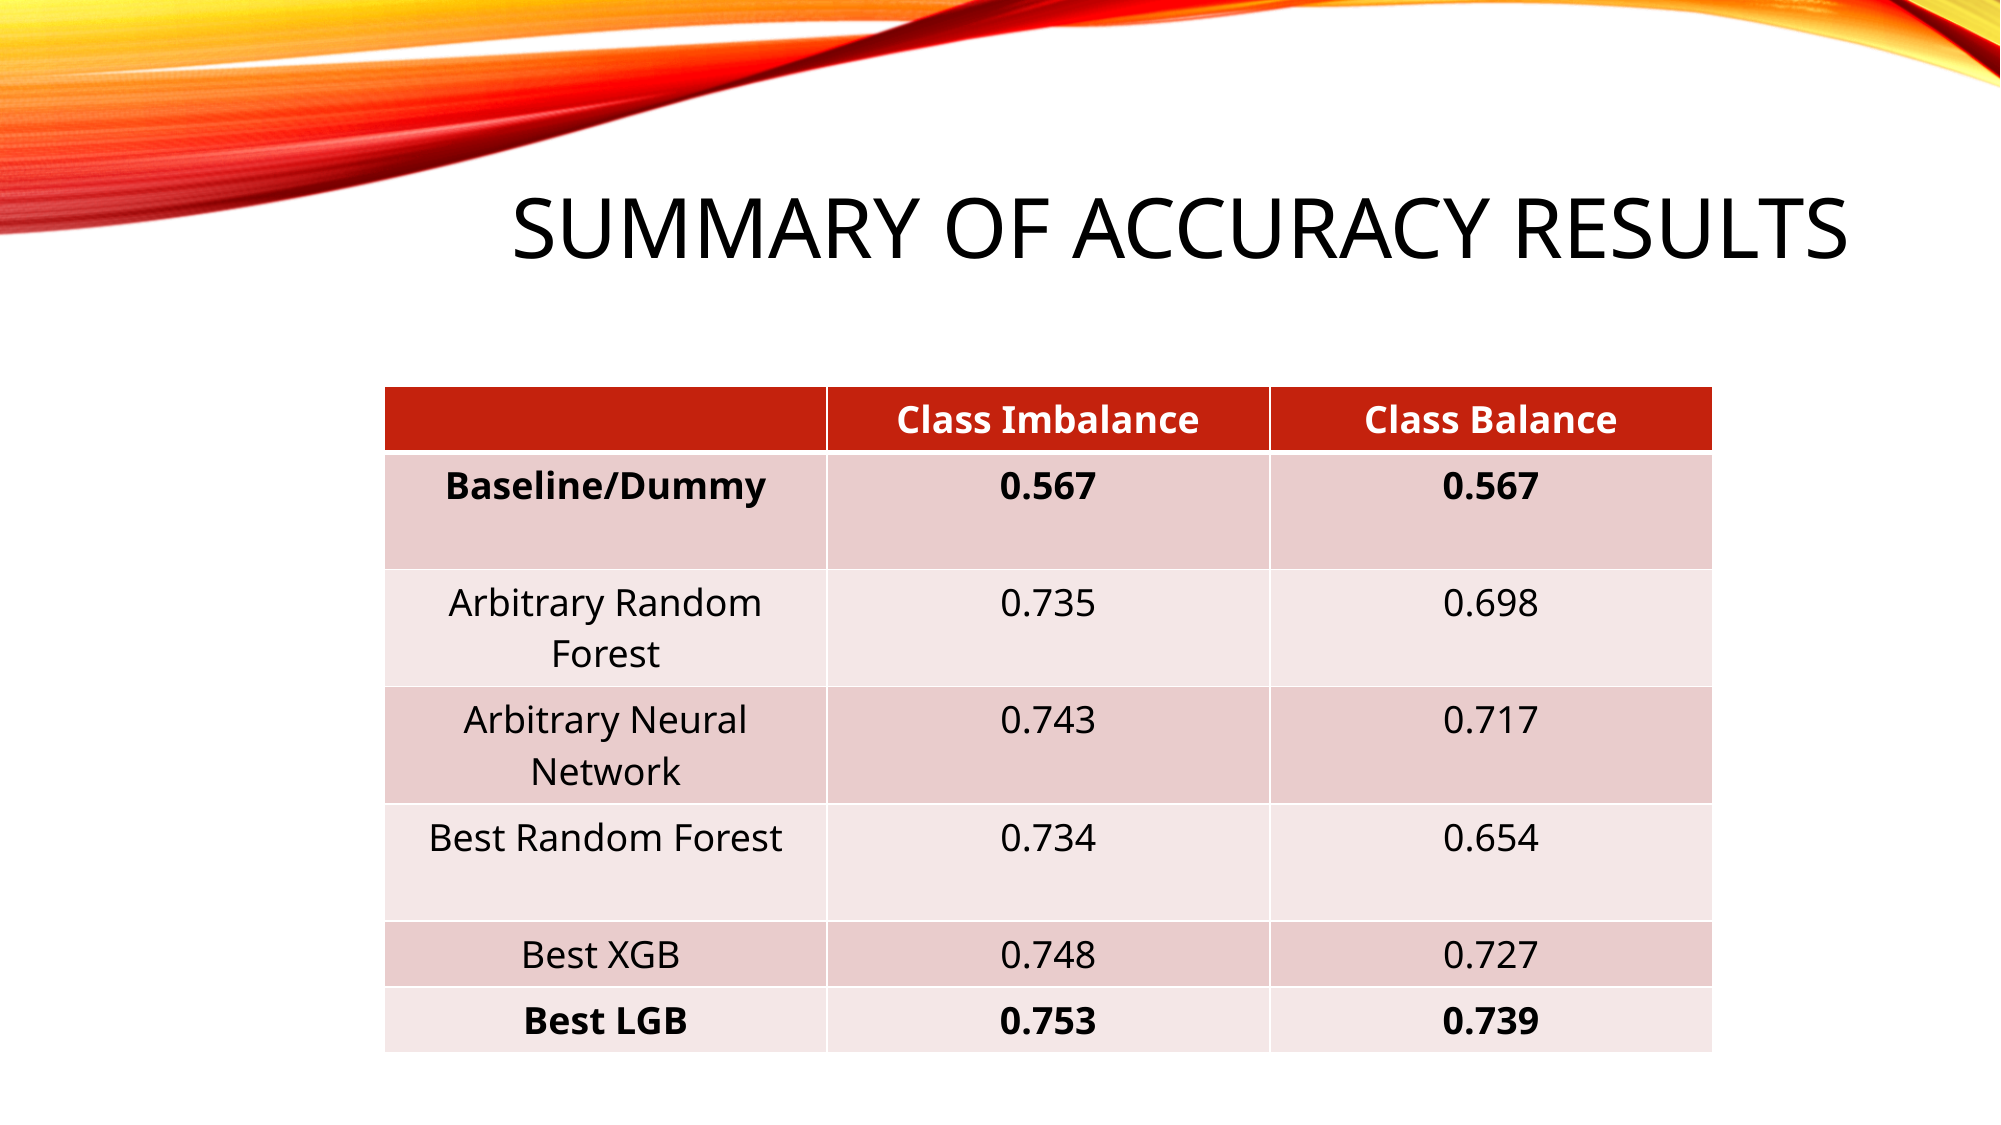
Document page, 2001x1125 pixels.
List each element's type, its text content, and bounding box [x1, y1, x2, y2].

table_cell 0.735 [828, 570, 1269, 686]
table_cell Baseline/Dummy [385, 455, 826, 569]
table_cell 0.567 [1271, 455, 1712, 569]
table_cell 0.748 [828, 922, 1269, 986]
table_cell Best Random Forest [385, 805, 826, 920]
table_cell Arbitrary Random Forest [385, 570, 826, 686]
table_cell 0.727 [1271, 922, 1712, 986]
table_cell 0.717 [1271, 687, 1712, 803]
table_cell Best XGB [385, 922, 826, 986]
table_cell 0.698 [1271, 570, 1712, 686]
table_cell 0.739 [1271, 988, 1712, 1052]
table_cell 0.567 [828, 455, 1269, 569]
table_cell 0.743 [828, 687, 1269, 803]
title Summary of Accuracy results [474, 125, 1888, 338]
table_cell 0.753 [828, 988, 1269, 1052]
table_cell Best LGB [385, 988, 826, 1052]
table_cell 0.654 [1271, 805, 1712, 920]
table_cell 0.734 [828, 805, 1269, 920]
picture [0, 0, 2000, 237]
table_header Class Imbalance [828, 387, 1269, 450]
table_header [385, 387, 826, 450]
table_header Class Balance [1271, 387, 1712, 450]
table_cell Arbitrary Neural Network [385, 687, 826, 803]
